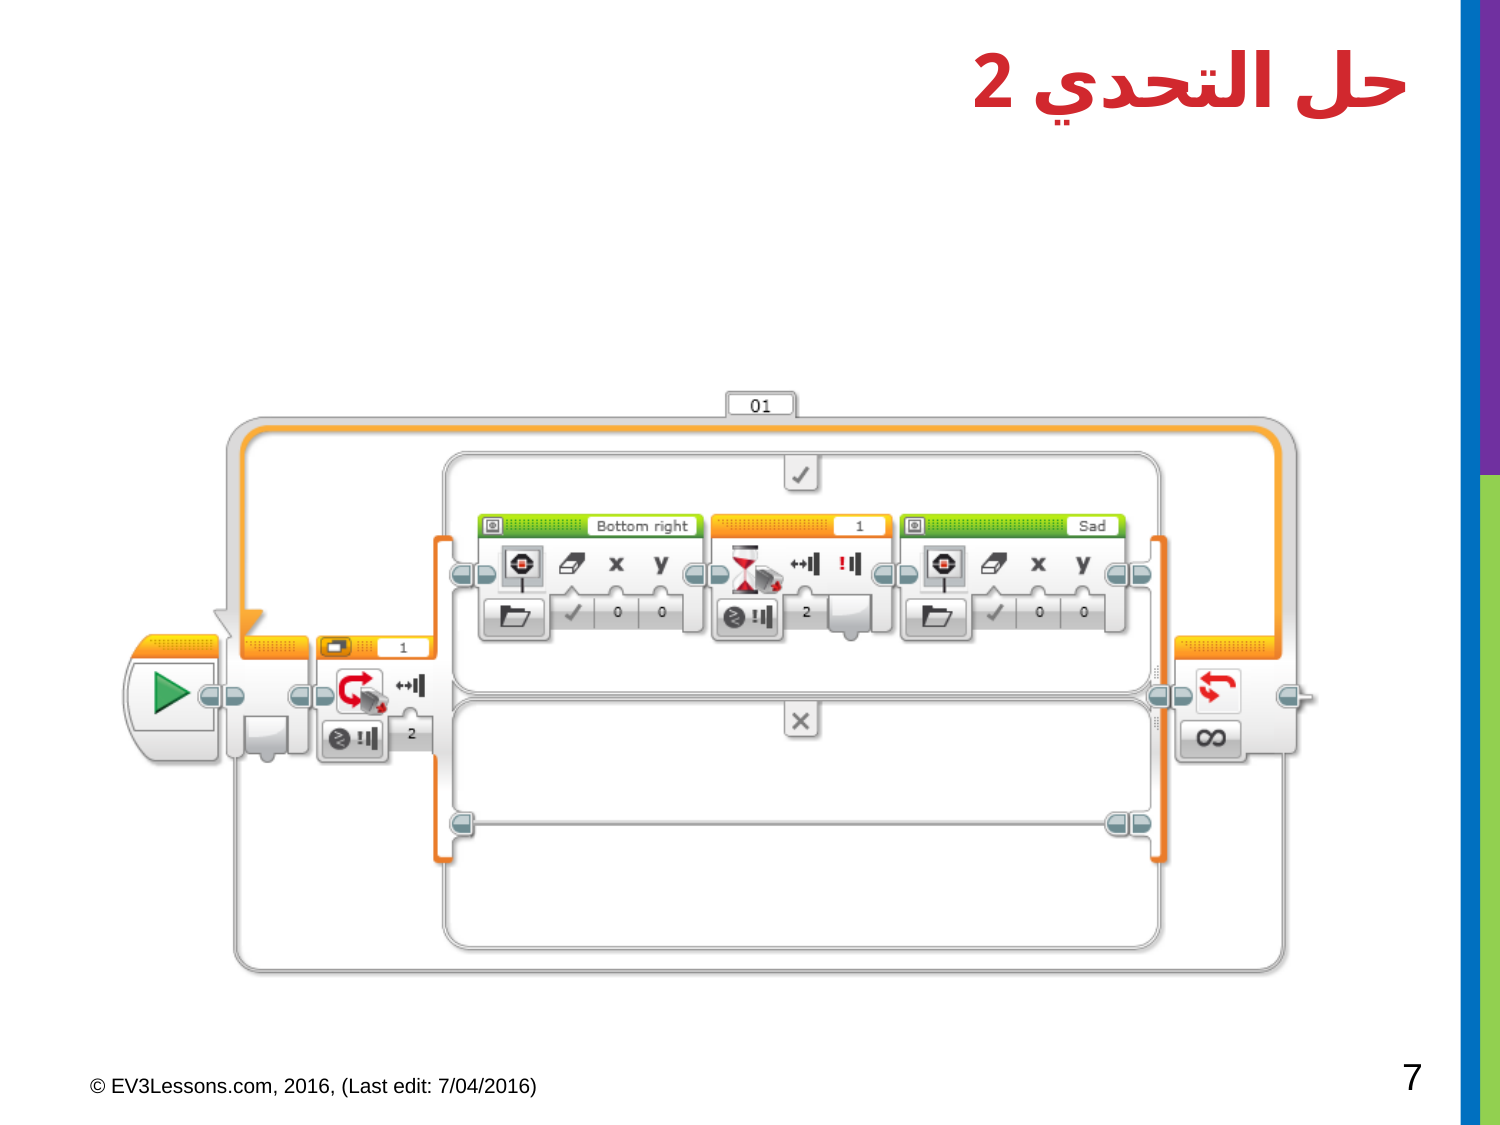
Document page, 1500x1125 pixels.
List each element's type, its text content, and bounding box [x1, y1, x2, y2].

picture [105, 370, 1350, 993]
slide_number 7 [1387, 1045, 1491, 1106]
title حل التحدي 2 [75, 25, 1428, 250]
footer © EV3Lessons.com, 2016, (Last edit: 7/04/2016) [75, 1065, 638, 1112]
